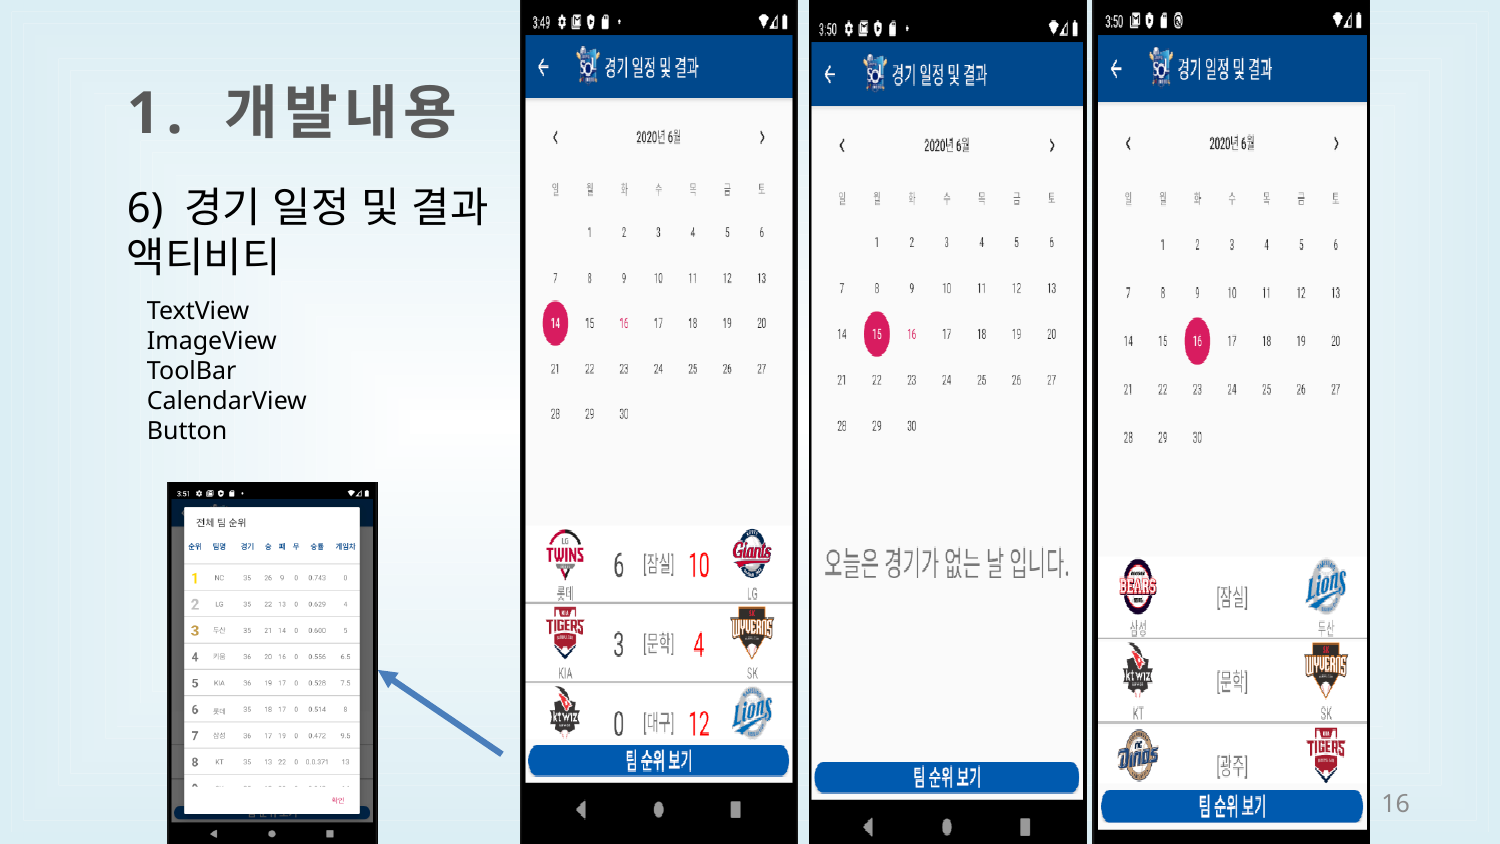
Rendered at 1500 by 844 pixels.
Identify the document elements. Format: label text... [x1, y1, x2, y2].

picture [167, 482, 379, 844]
picture [808, 0, 1087, 844]
slide_number 16 [1376, 782, 1425, 827]
text_box TextView ImageView ToolBar CalendarView Button [132, 287, 440, 452]
text_box 6) 경기 일정 및 결과 액티비티 [112, 173, 514, 369]
picture [519, 0, 798, 844]
text_box 1. 개발내용 [112, 67, 514, 153]
picture [1092, 0, 1371, 844]
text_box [377, 669, 503, 755]
